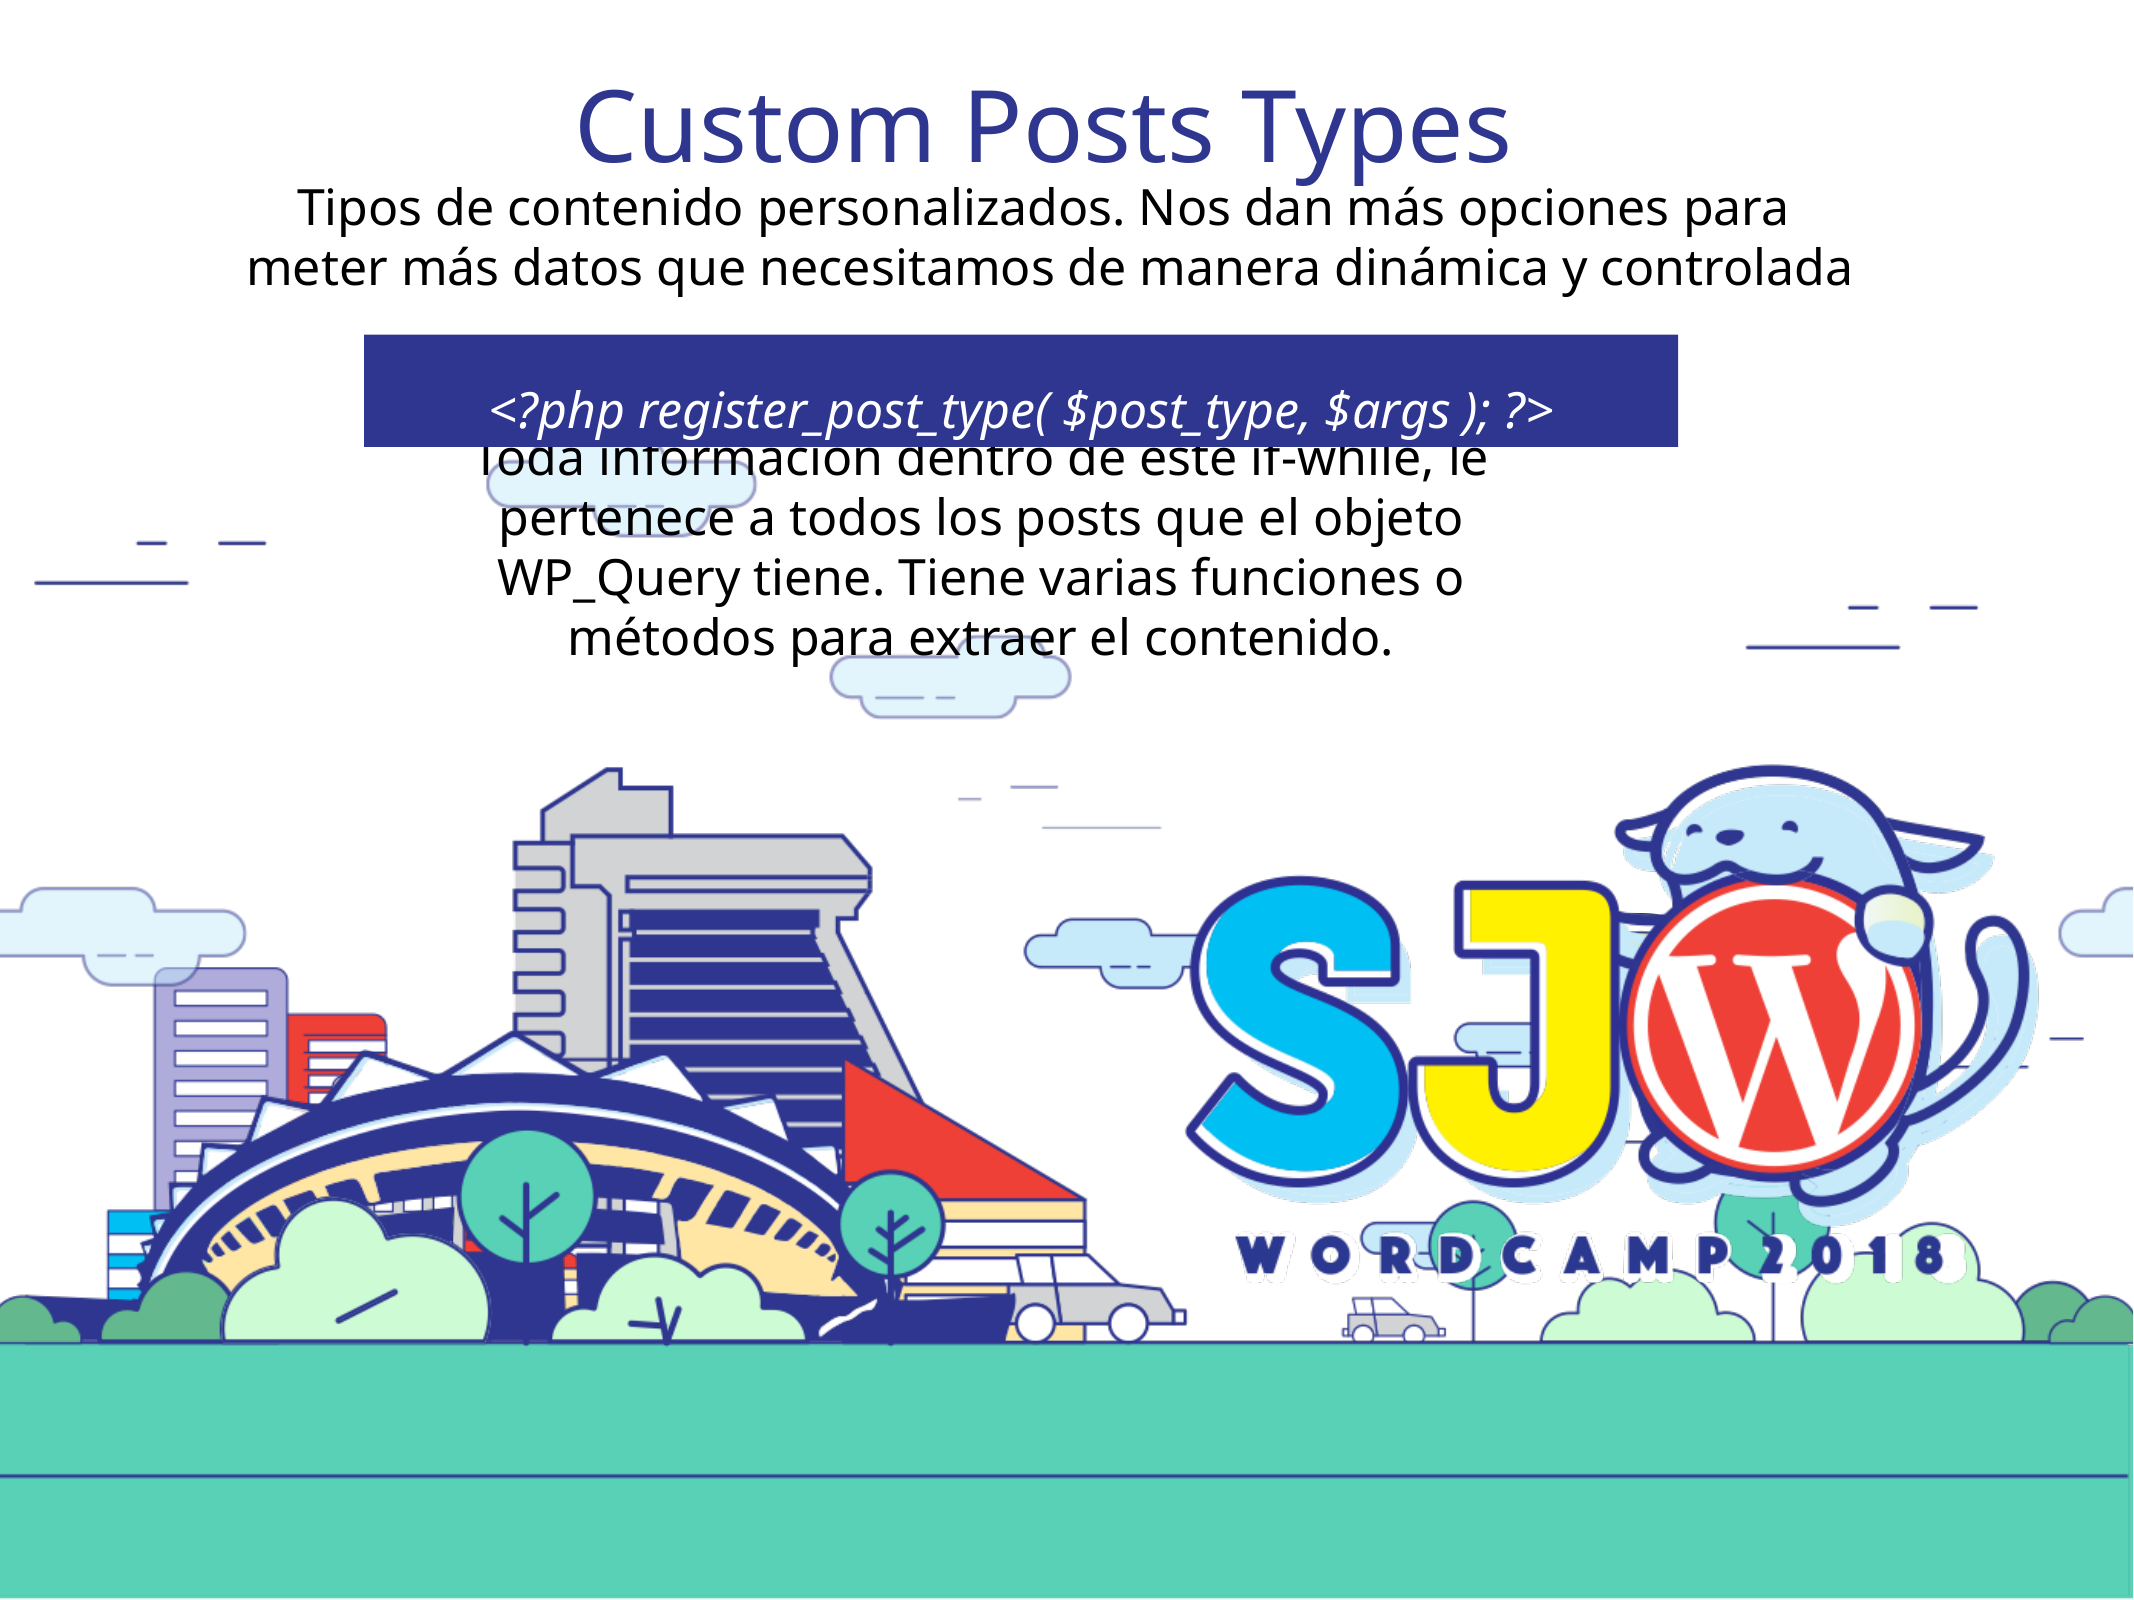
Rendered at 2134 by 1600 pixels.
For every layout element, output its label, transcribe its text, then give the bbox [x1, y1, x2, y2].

text_box Custom Posts Types [565, 54, 1522, 167]
text_box Tipos de contenido personalizados. Nos dan más opciones para meter más datos que necesitamos de manera dinámica y controlada [224, 167, 1863, 304]
picture [0, 438, 2134, 1600]
text_box <?php register_post_type( $post_type, $args ); ?> [364, 334, 1679, 438]
